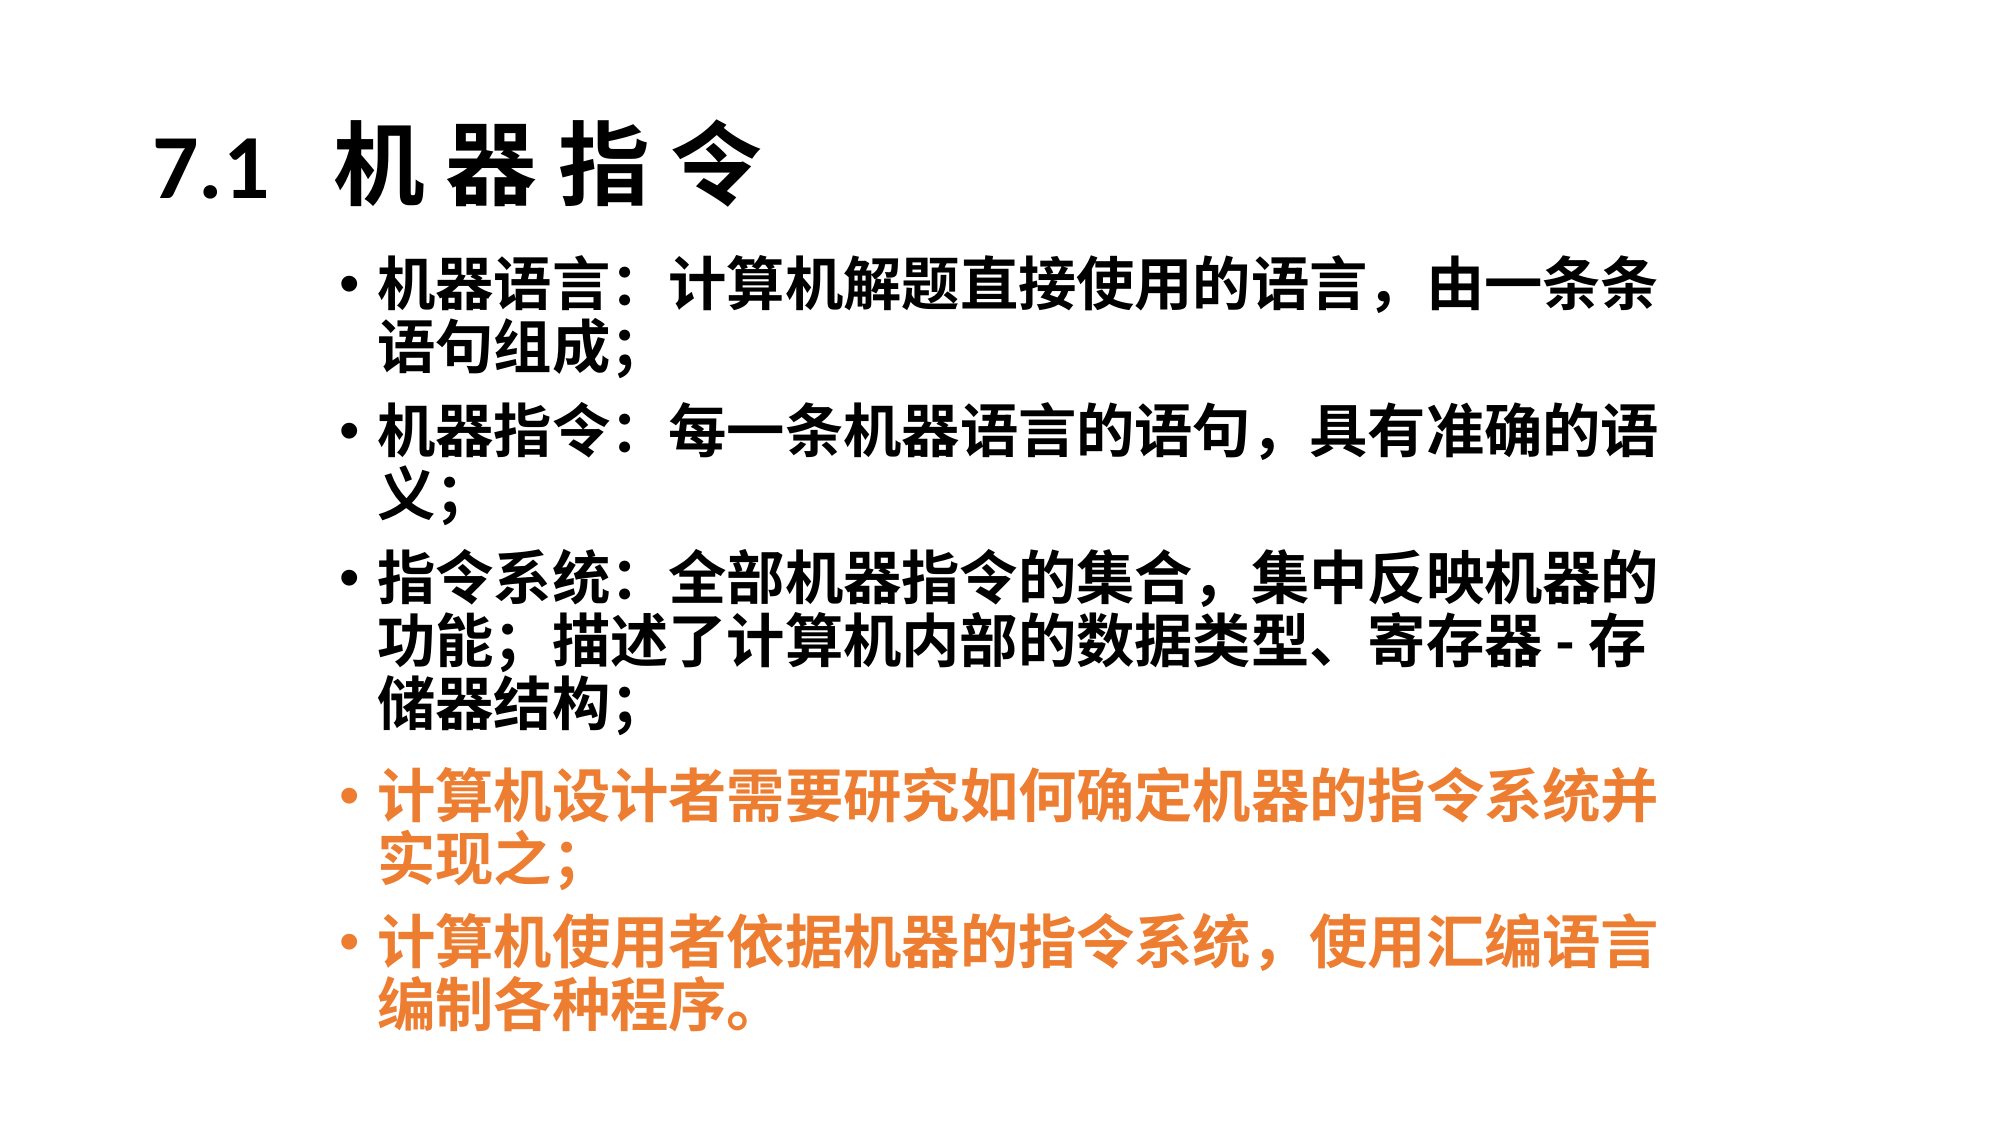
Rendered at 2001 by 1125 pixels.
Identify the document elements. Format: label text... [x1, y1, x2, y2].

title 7.1 机 器 指 令 [137, 59, 1863, 278]
list 机器语言：计算机解题直接使用的语言，由一条条语句组成； 机器指令：每一条机器语言的语句，具有准确的语义； 指令系统：全部机器指令的集合，集中反映机器的功能；描述了计算机内部的数据类型、寄存器-存储器结构； 计算机设计者需要研究如何确定机器的指令系统并实现之； 计算机使用者依据机器的指令系统，使用汇编语言编制各种程序。 [324, 278, 1675, 1064]
